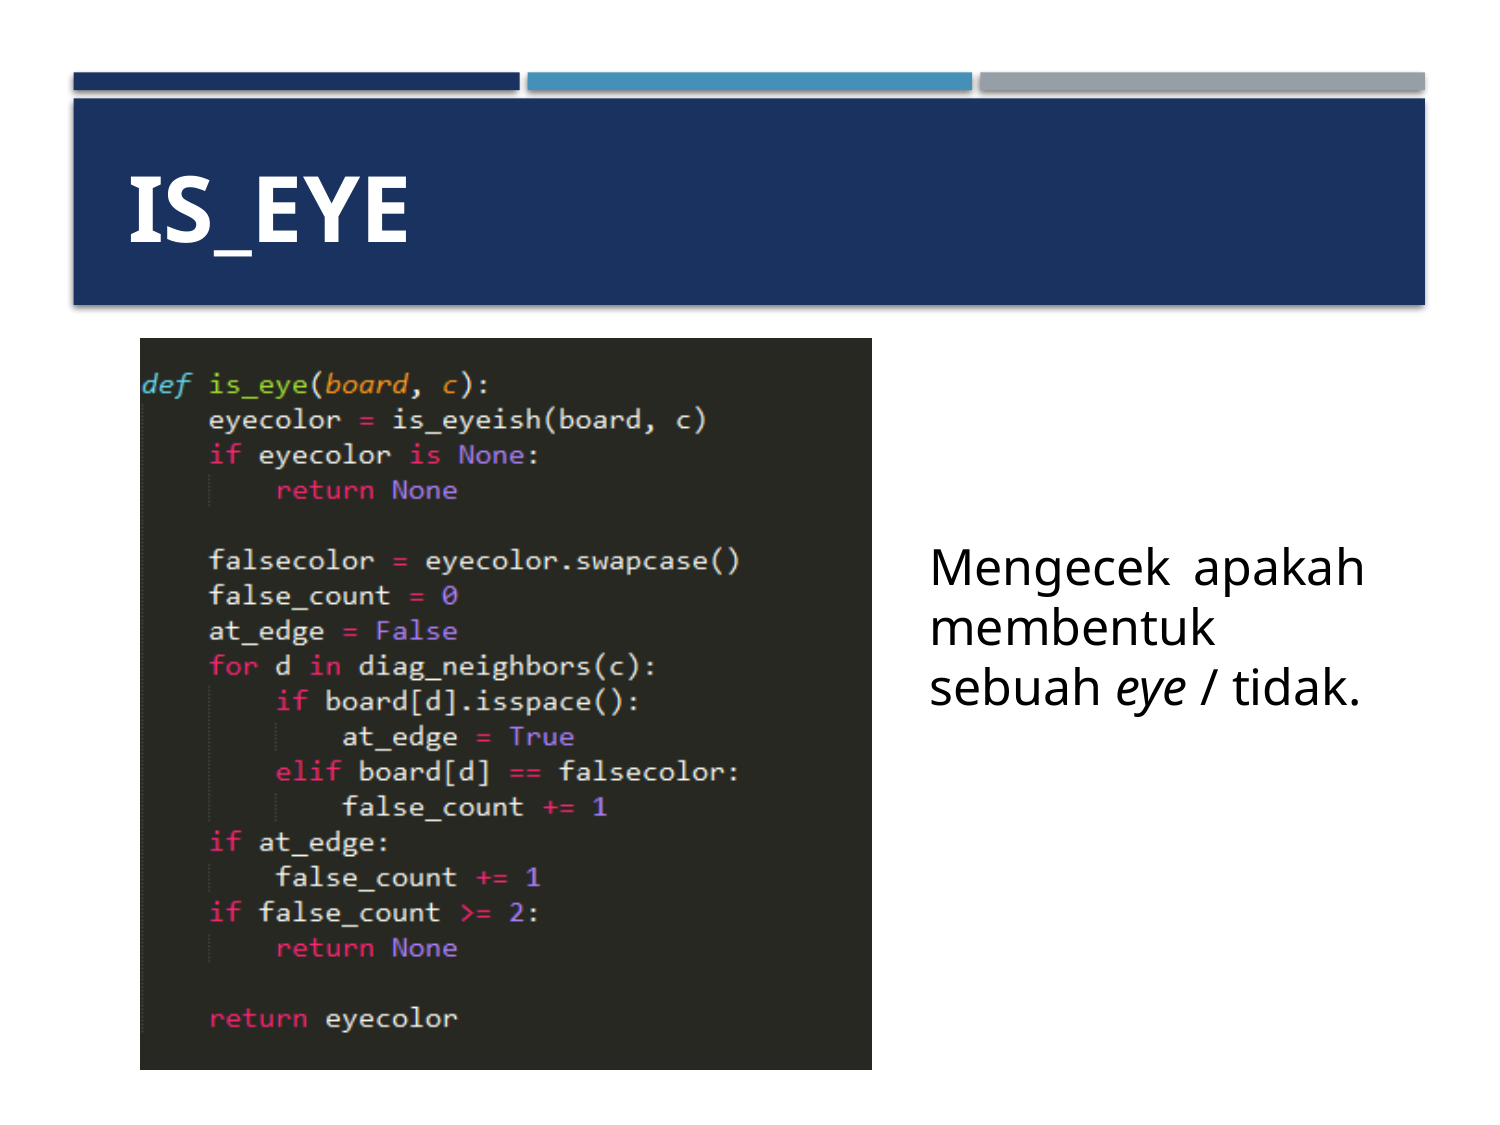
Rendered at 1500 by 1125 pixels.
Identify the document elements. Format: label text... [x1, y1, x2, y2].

text_box Mengecek apakah membentuk sebuah eye / tidak. [914, 527, 1381, 723]
picture [139, 338, 872, 1071]
title Is_eye [113, 90, 1424, 269]
